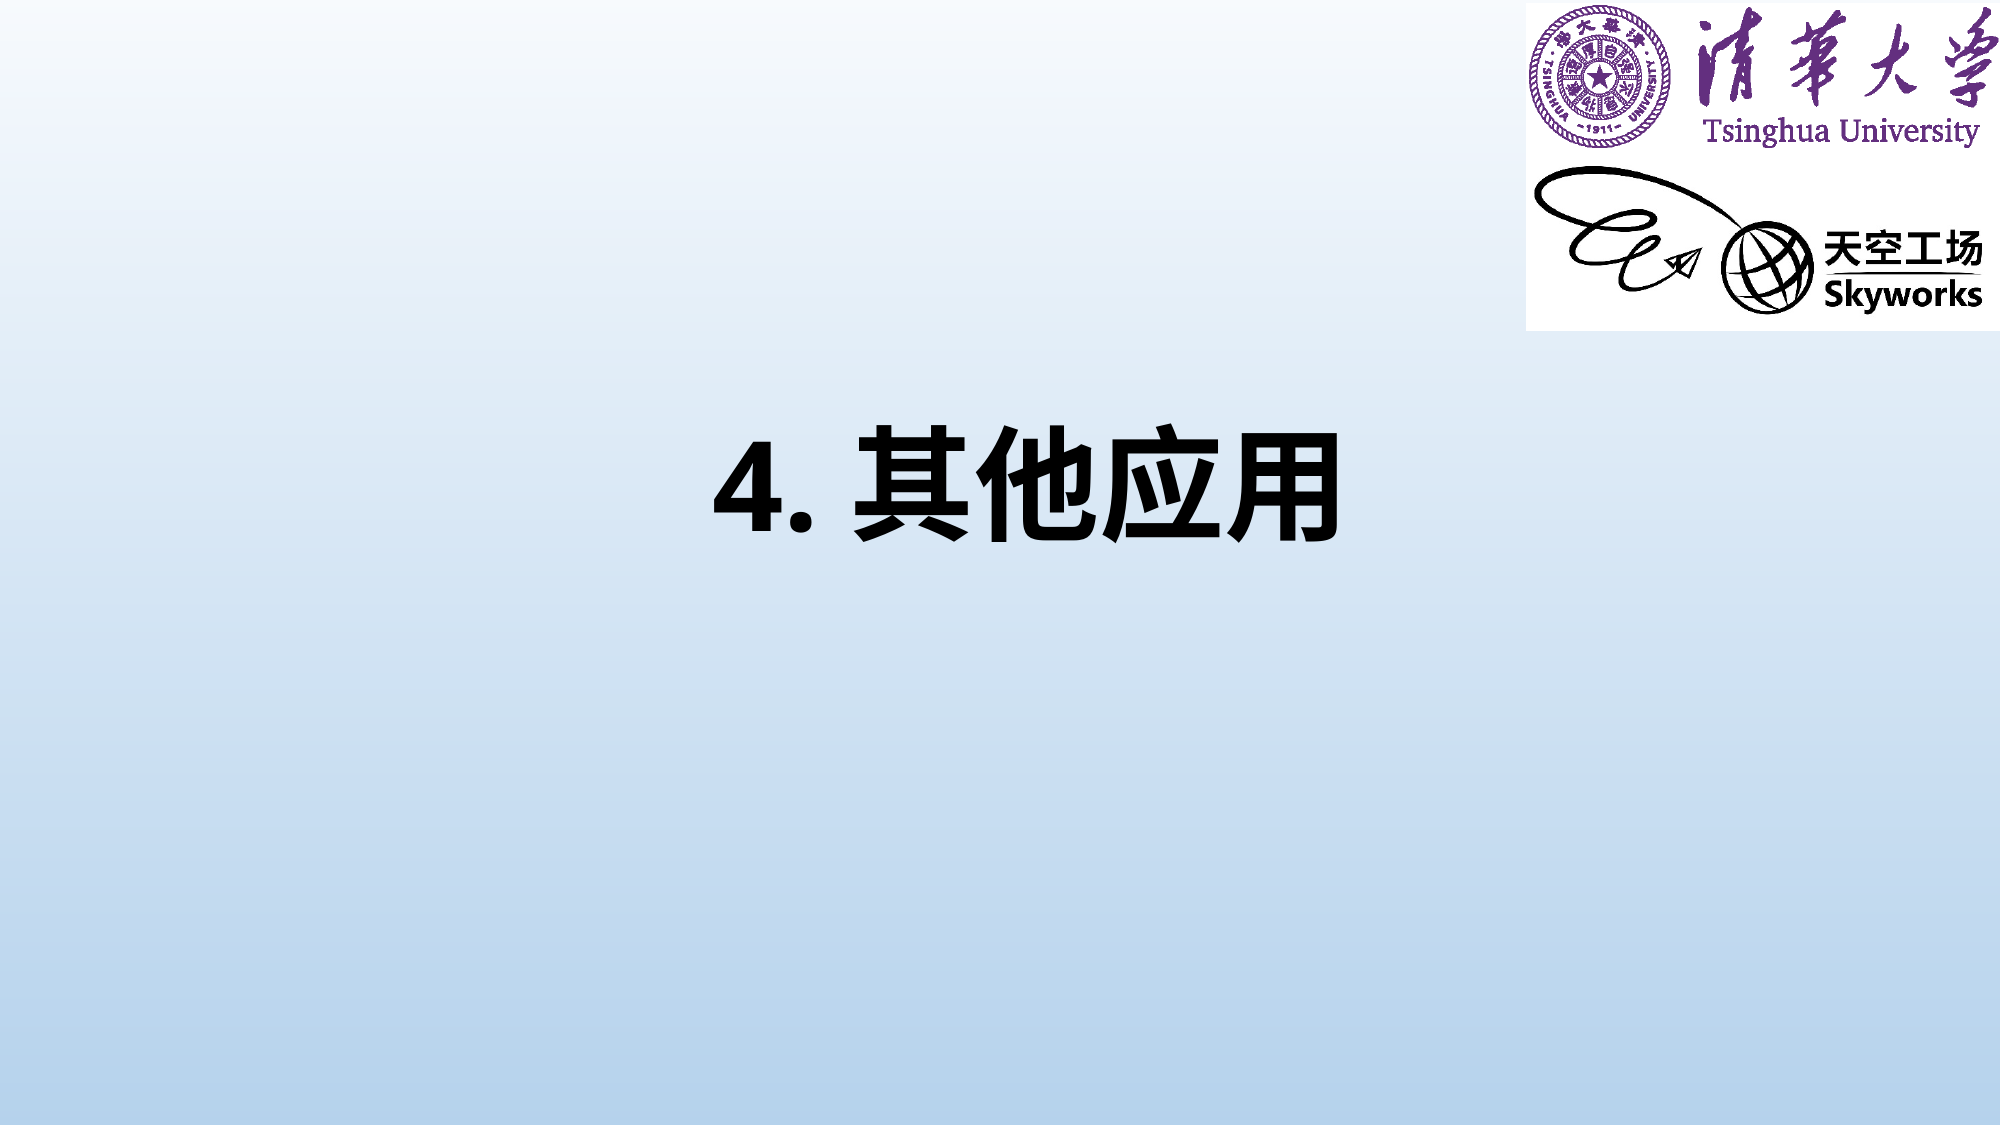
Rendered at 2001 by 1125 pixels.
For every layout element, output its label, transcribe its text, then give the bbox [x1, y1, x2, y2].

picture [1526, 3, 2000, 331]
title 4.其他应用 [697, 382, 1392, 600]
